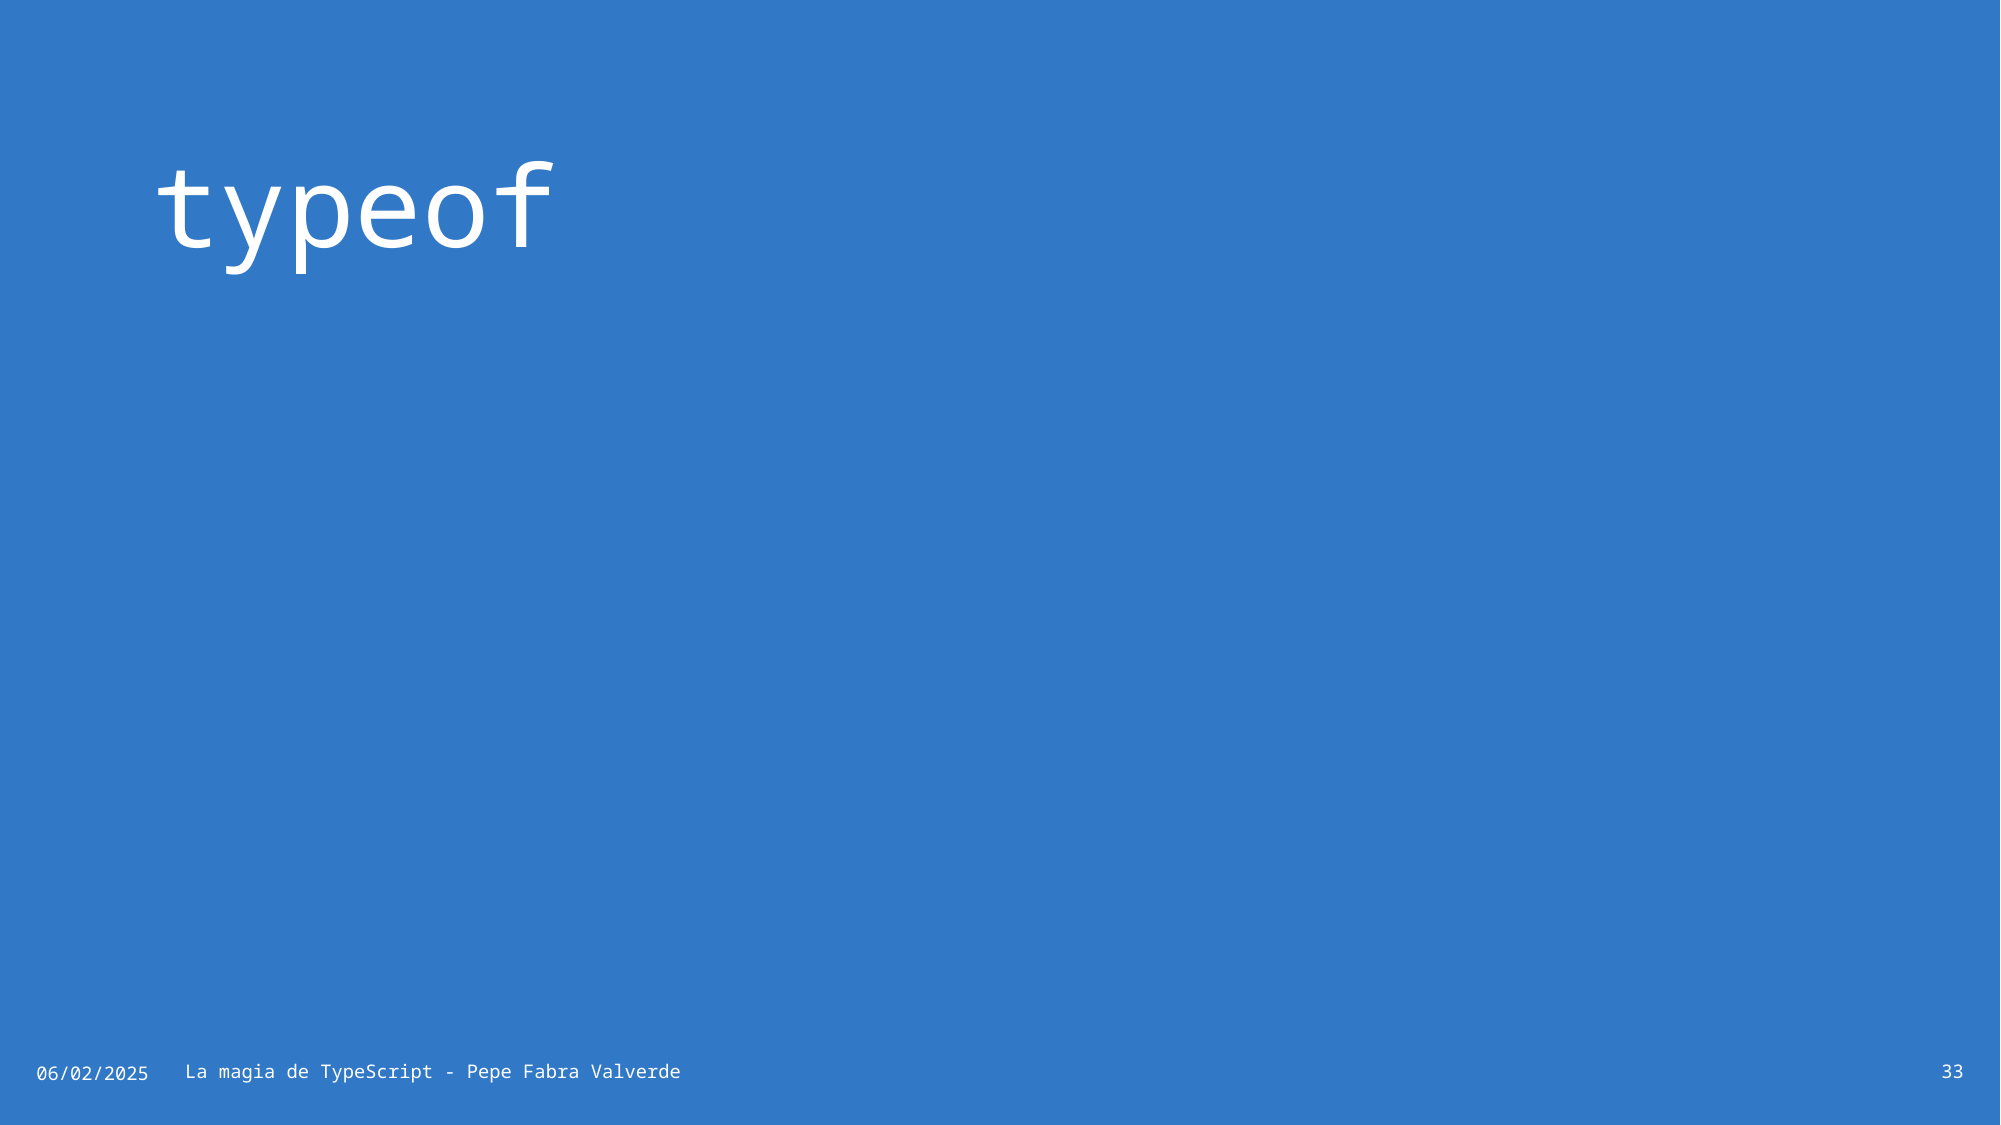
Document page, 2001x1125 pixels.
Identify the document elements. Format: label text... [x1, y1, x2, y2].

footer La magia de TypeScript - Pepe Fabra Valverde [170, 1042, 846, 1103]
title typeof [137, 59, 1863, 278]
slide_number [21, 1042, 165, 1103]
slide_number 33 [1528, 1042, 1979, 1103]
